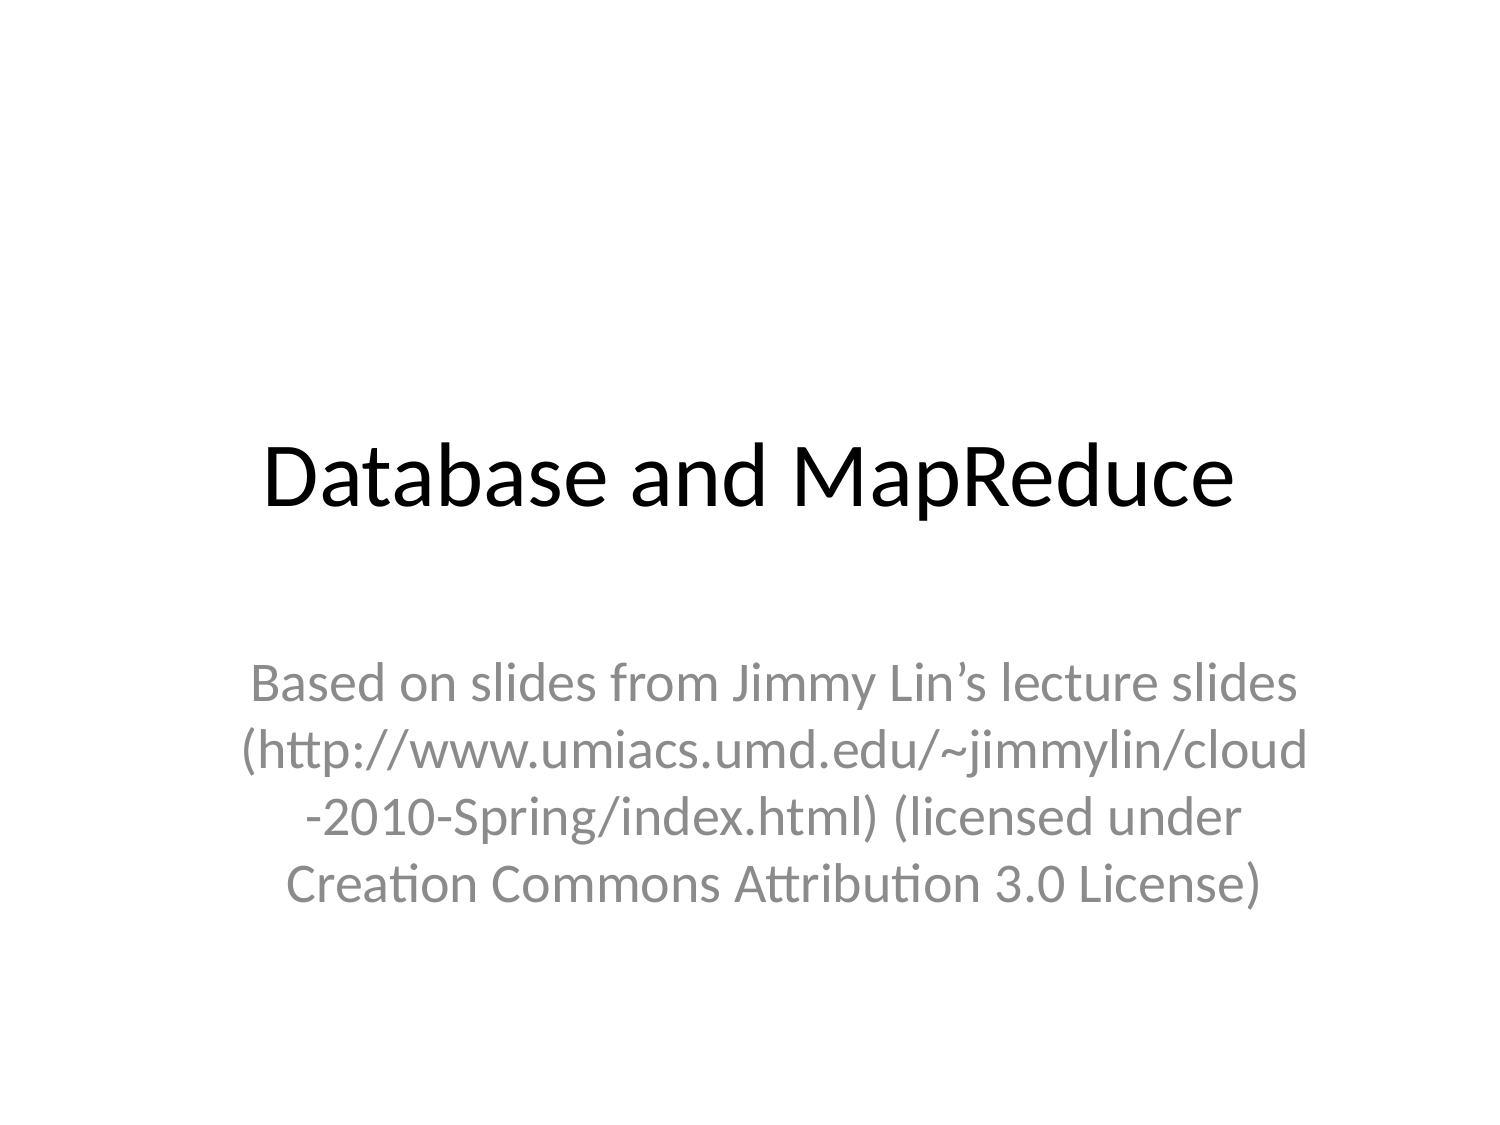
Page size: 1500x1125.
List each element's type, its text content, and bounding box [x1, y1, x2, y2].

subtitle Based on slides from Jimmy Lin’s lecture slides (http://www.umiacs.umd.edu/~jimmylin/cloud-2010-Spring/index.html) (licensed under Creation Commons Attribution 3.0 License) [225, 637, 1325, 925]
title Database and MapReduce [112, 349, 1388, 591]
